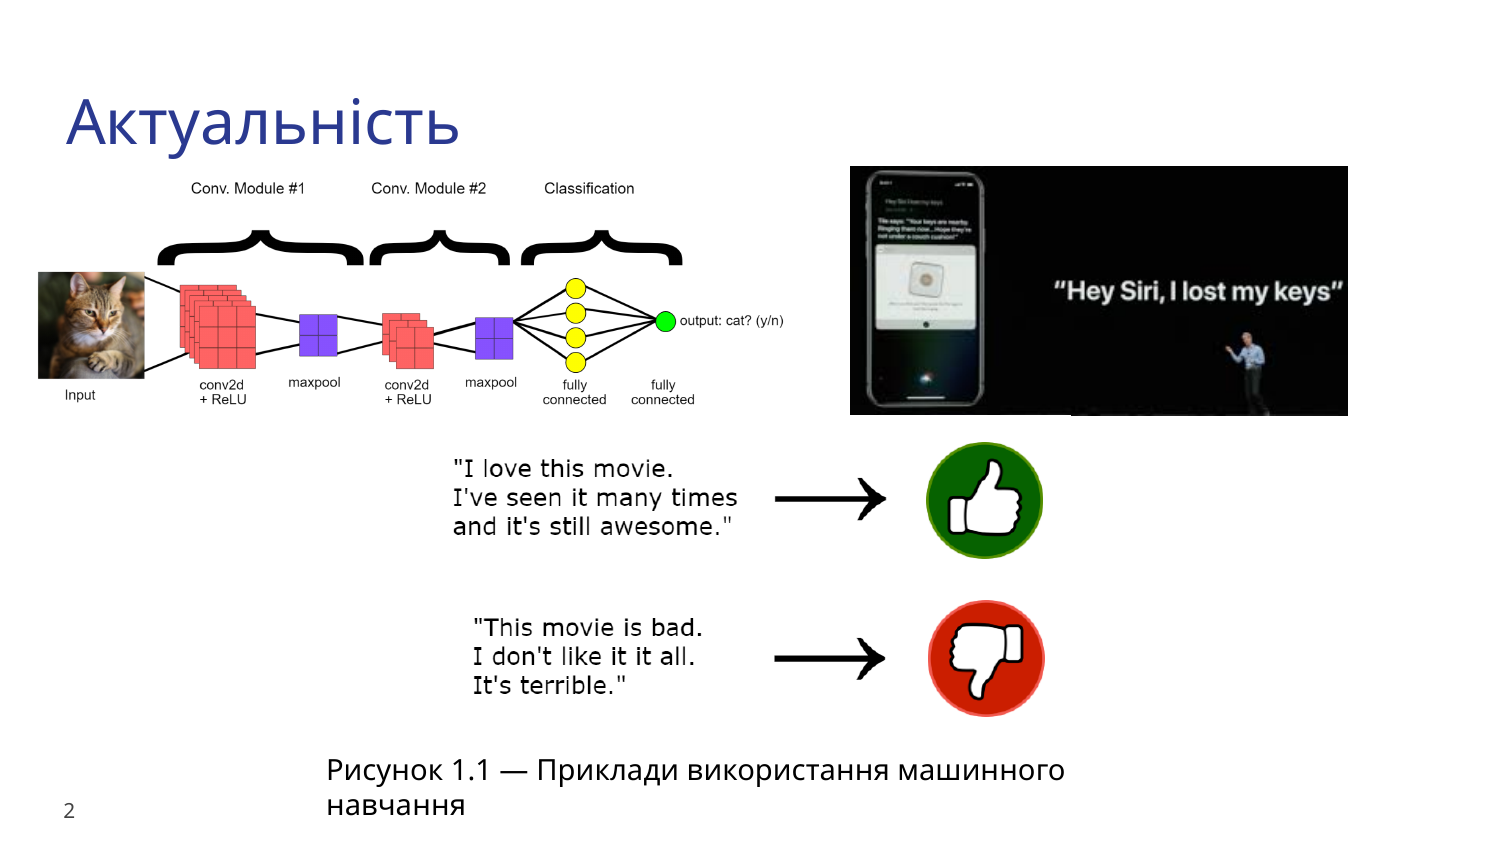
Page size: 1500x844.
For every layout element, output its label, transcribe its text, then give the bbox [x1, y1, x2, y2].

text_box Рисунок 1.1 — Приклади використання машинного навчання [311, 735, 1189, 836]
picture [28, 166, 1349, 737]
slide_number ‹#› [0, 779, 90, 844]
title Актуальність [51, 67, 1449, 167]
